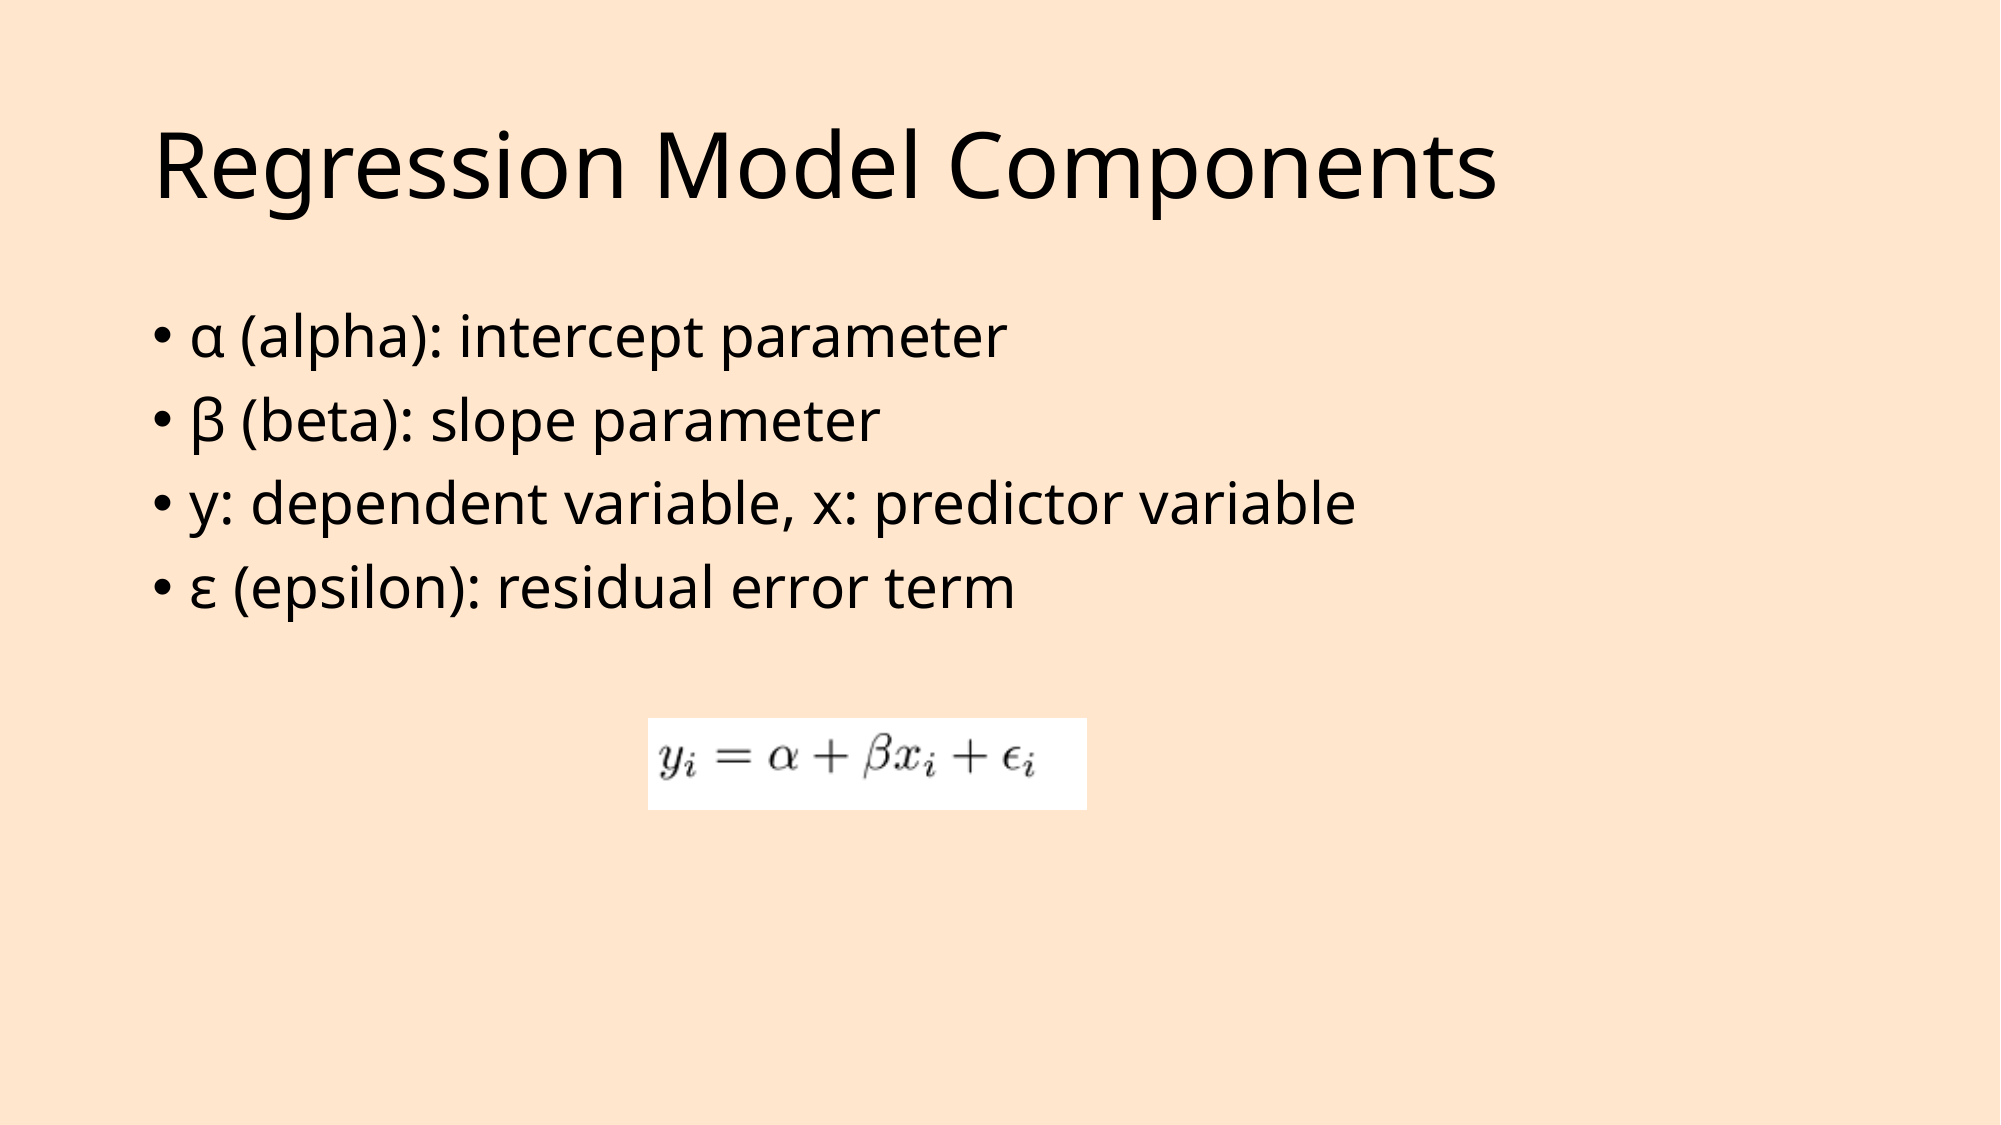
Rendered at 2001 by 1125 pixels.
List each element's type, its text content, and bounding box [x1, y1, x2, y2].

picture [648, 717, 1088, 811]
title Regression Model Components [137, 59, 1863, 278]
list α (alpha): intercept parameter β (beta): slope parameter y: dependent variable, x: predictor variable ε (epsilon): residual error term [137, 299, 1863, 1014]
